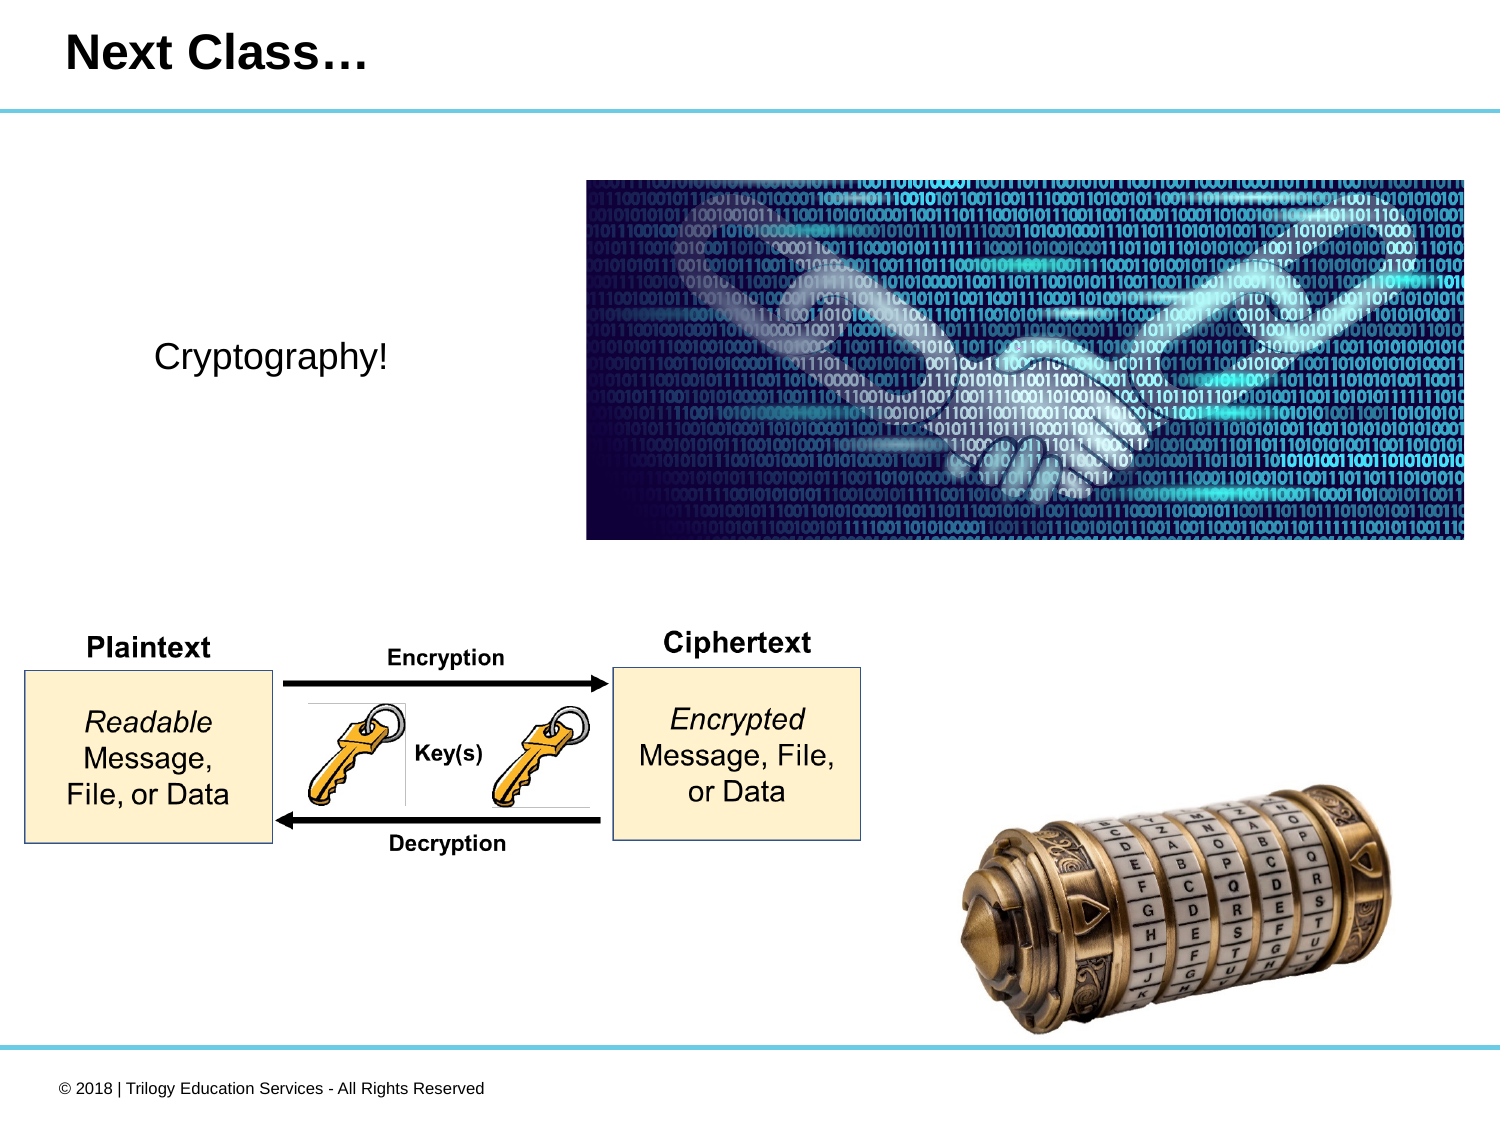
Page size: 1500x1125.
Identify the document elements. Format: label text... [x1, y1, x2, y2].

title Next Class… [50, 0, 1488, 108]
text_box Cryptography! [139, 324, 404, 385]
picture [24, 614, 861, 870]
picture [586, 180, 1465, 540]
picture [924, 778, 1439, 1043]
